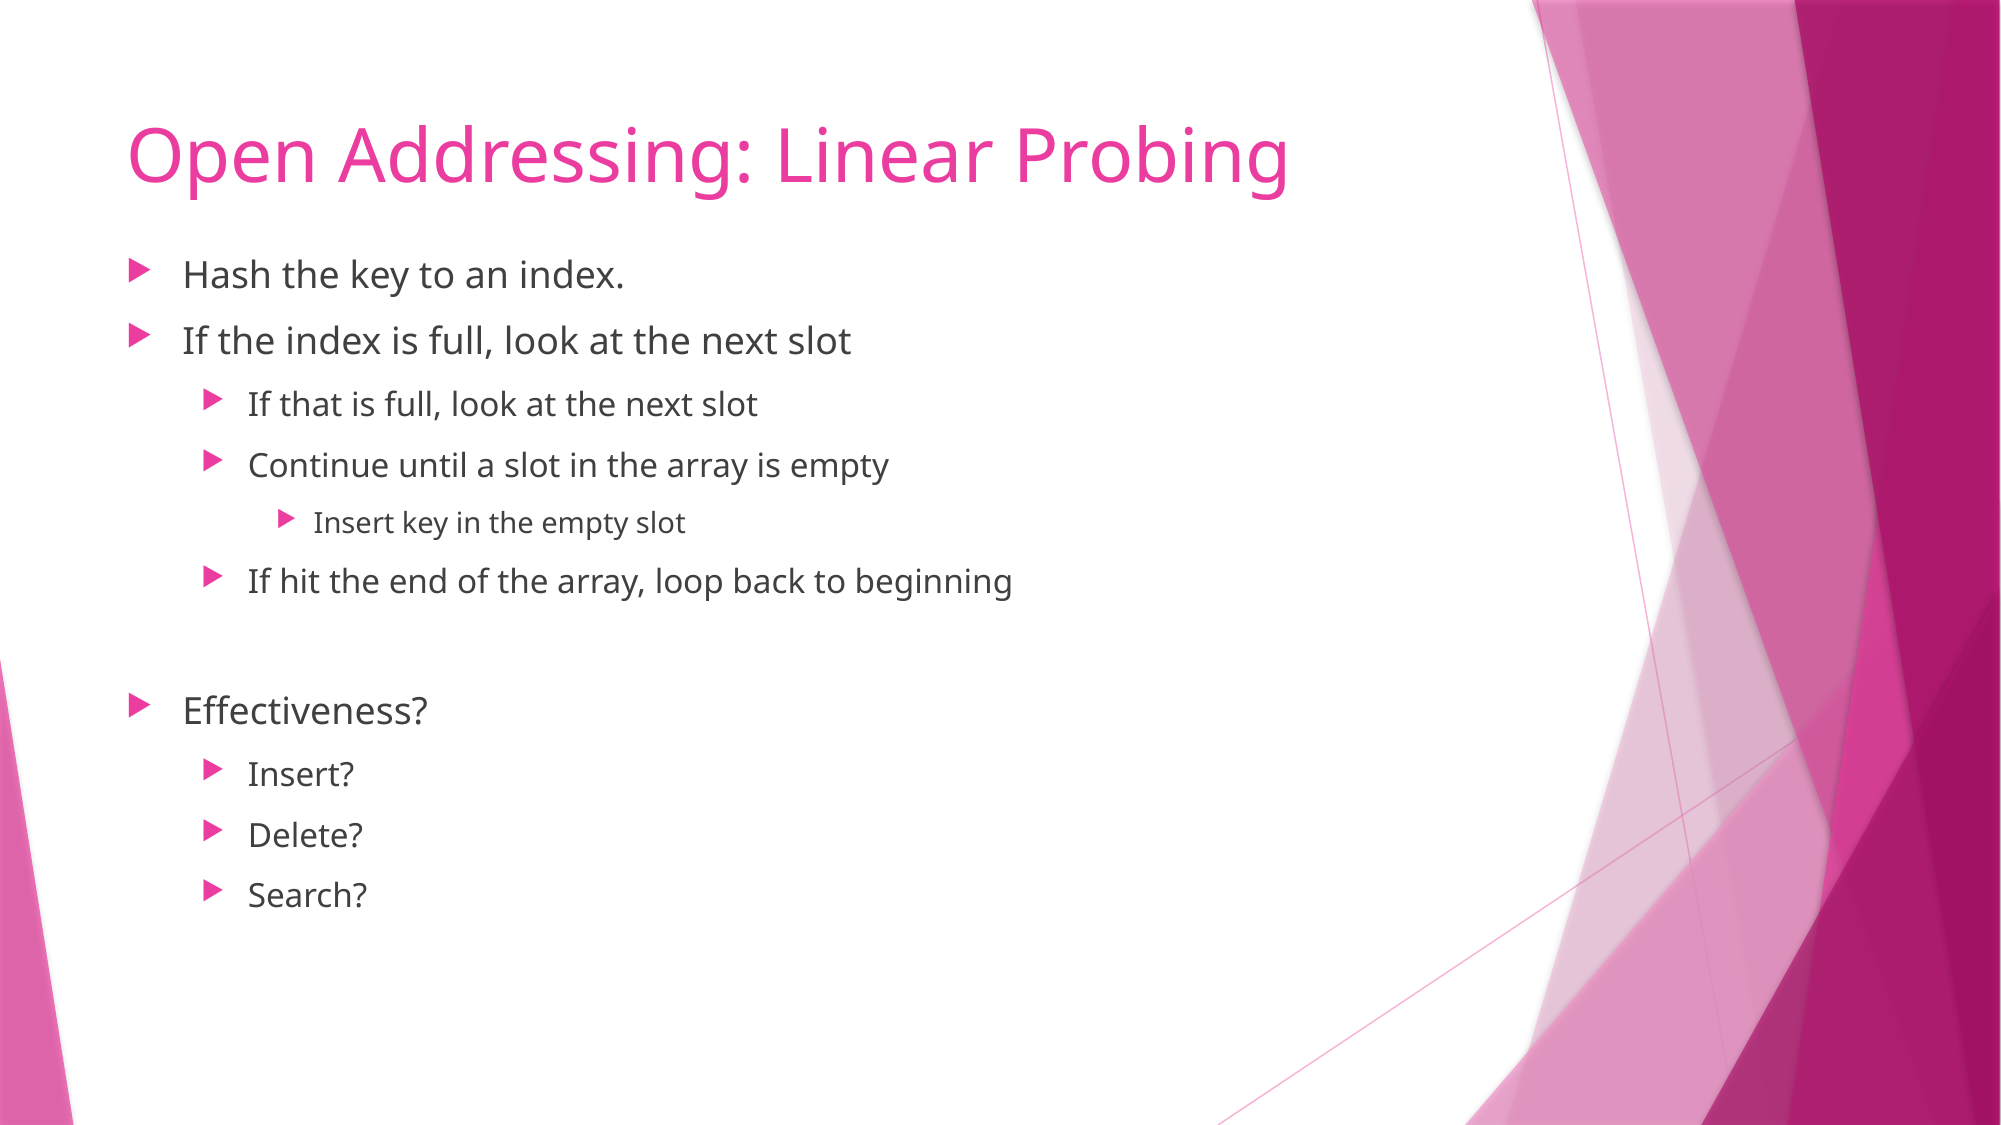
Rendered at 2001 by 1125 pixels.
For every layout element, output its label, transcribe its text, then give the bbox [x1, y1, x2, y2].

title Open Addressing: Linear Probing [111, 99, 1522, 228]
list Hash the key to an index. If the index is full, look at the next slot If that is full, look at the next slot Continue until a slot in the array is empty Insert key in the empty slot If hit the end of the array, loop back to beginning Effectiveness? Insert? Delete? Search? [111, 244, 1522, 991]
